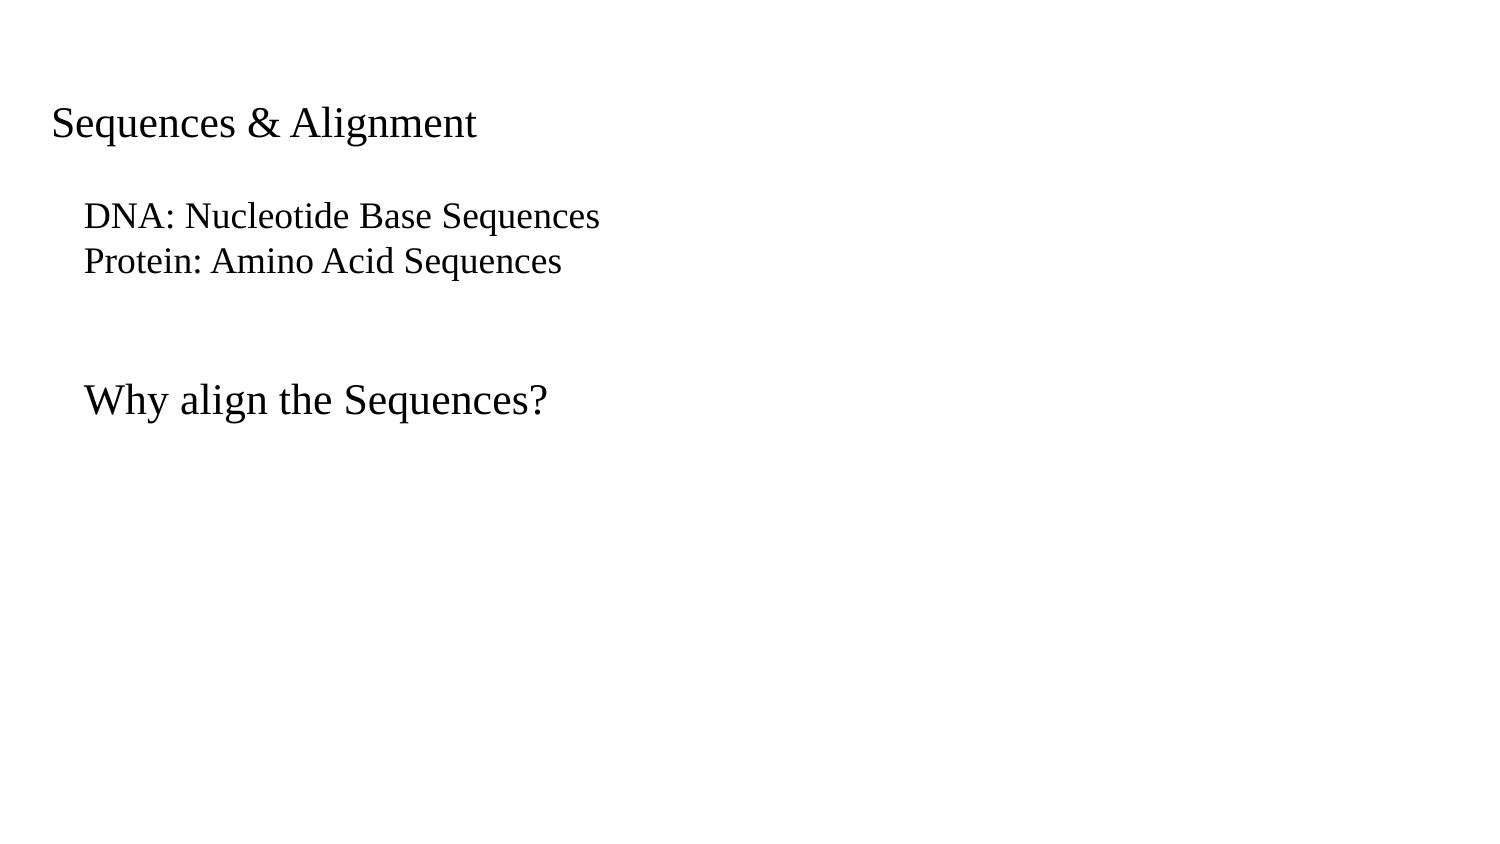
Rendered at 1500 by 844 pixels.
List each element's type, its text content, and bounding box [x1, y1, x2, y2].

text_box DNA: Nucleotide Base Sequences Protein: Amino Acid Sequences Why align the Sequences? [68, 175, 1397, 808]
title Sequences & Alignment [51, 72, 1449, 167]
